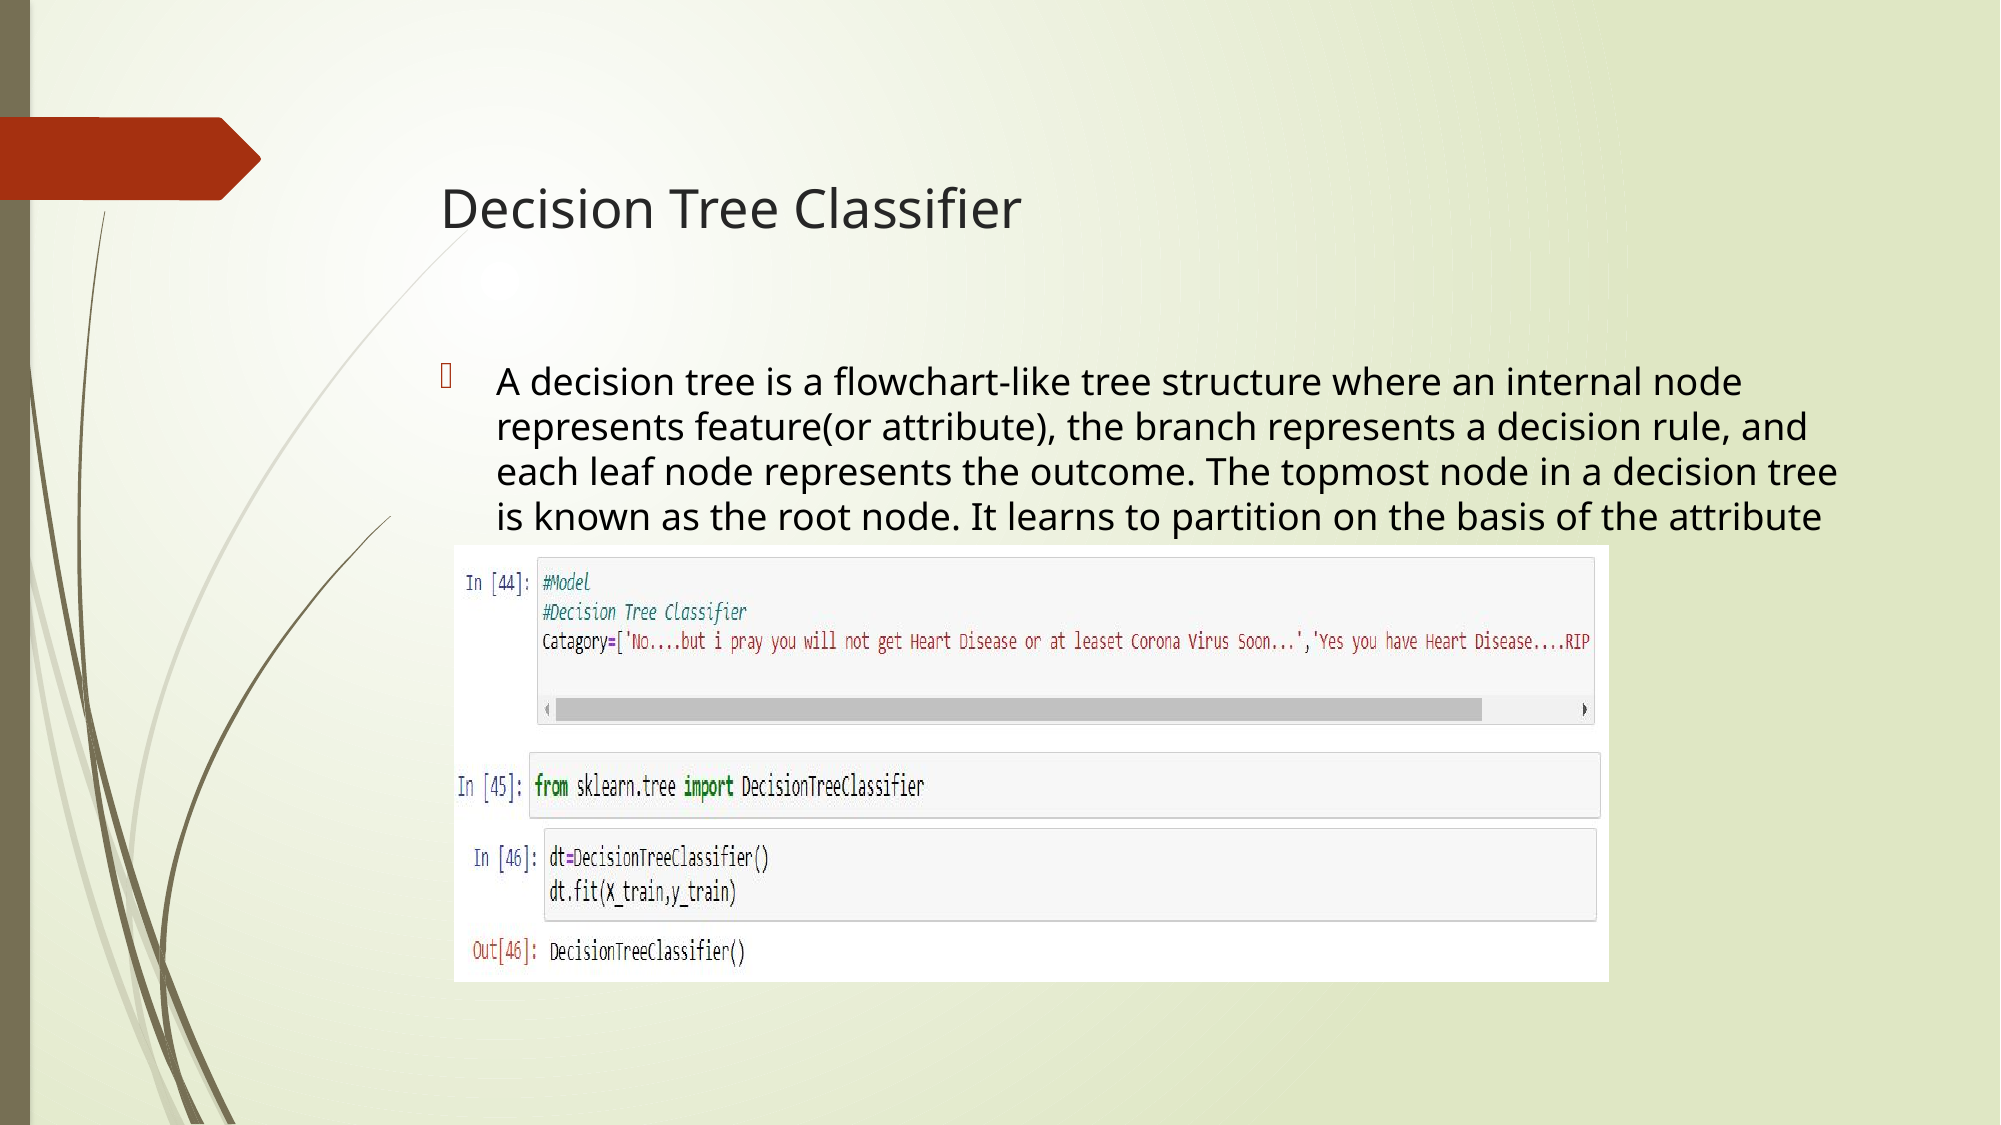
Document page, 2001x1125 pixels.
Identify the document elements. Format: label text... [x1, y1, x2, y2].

picture [454, 545, 1609, 982]
title Decision Tree Classifier [425, 102, 1888, 313]
list A decision tree is a flowchart-like tree structure where an internal node represents feature(or attribute), the branch represents a decision rule, and each leaf node represents the outcome. The topmost node in a decision tree is known as the root node. It learns to partition on the basis of the attribute value. [424, 350, 1888, 970]
